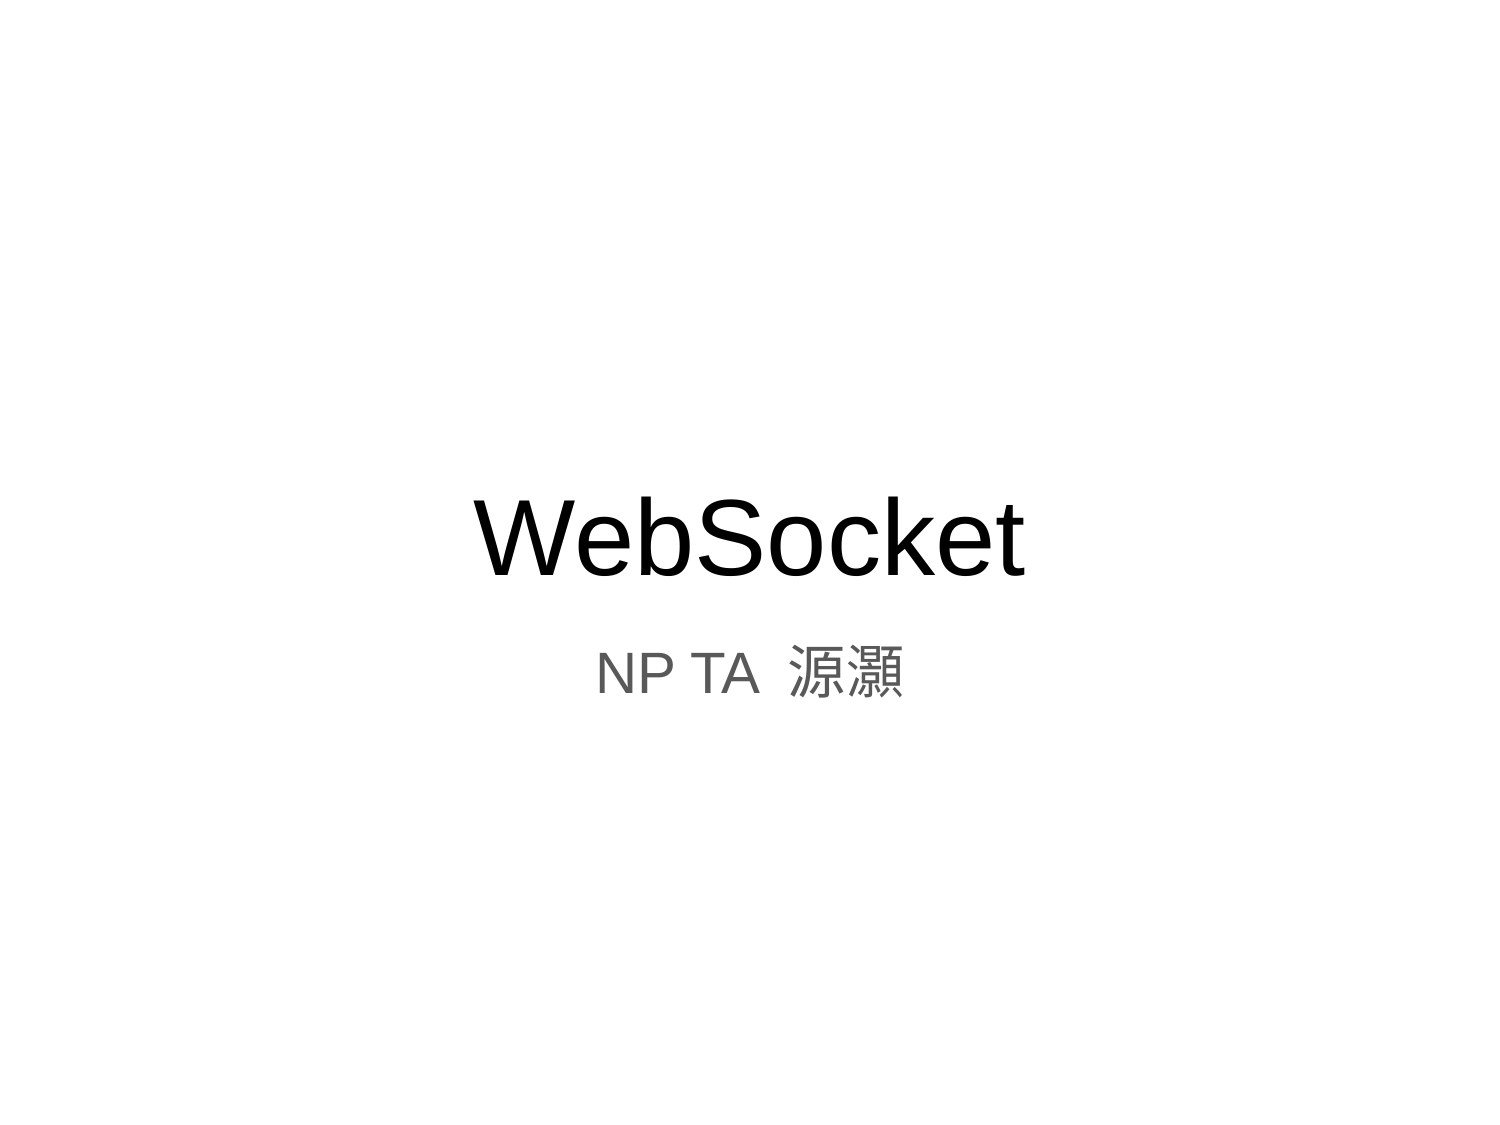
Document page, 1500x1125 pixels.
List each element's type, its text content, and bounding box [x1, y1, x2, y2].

subtitle NP TA 源灝 [51, 619, 1449, 794]
title WebSocket [51, 162, 1449, 612]
